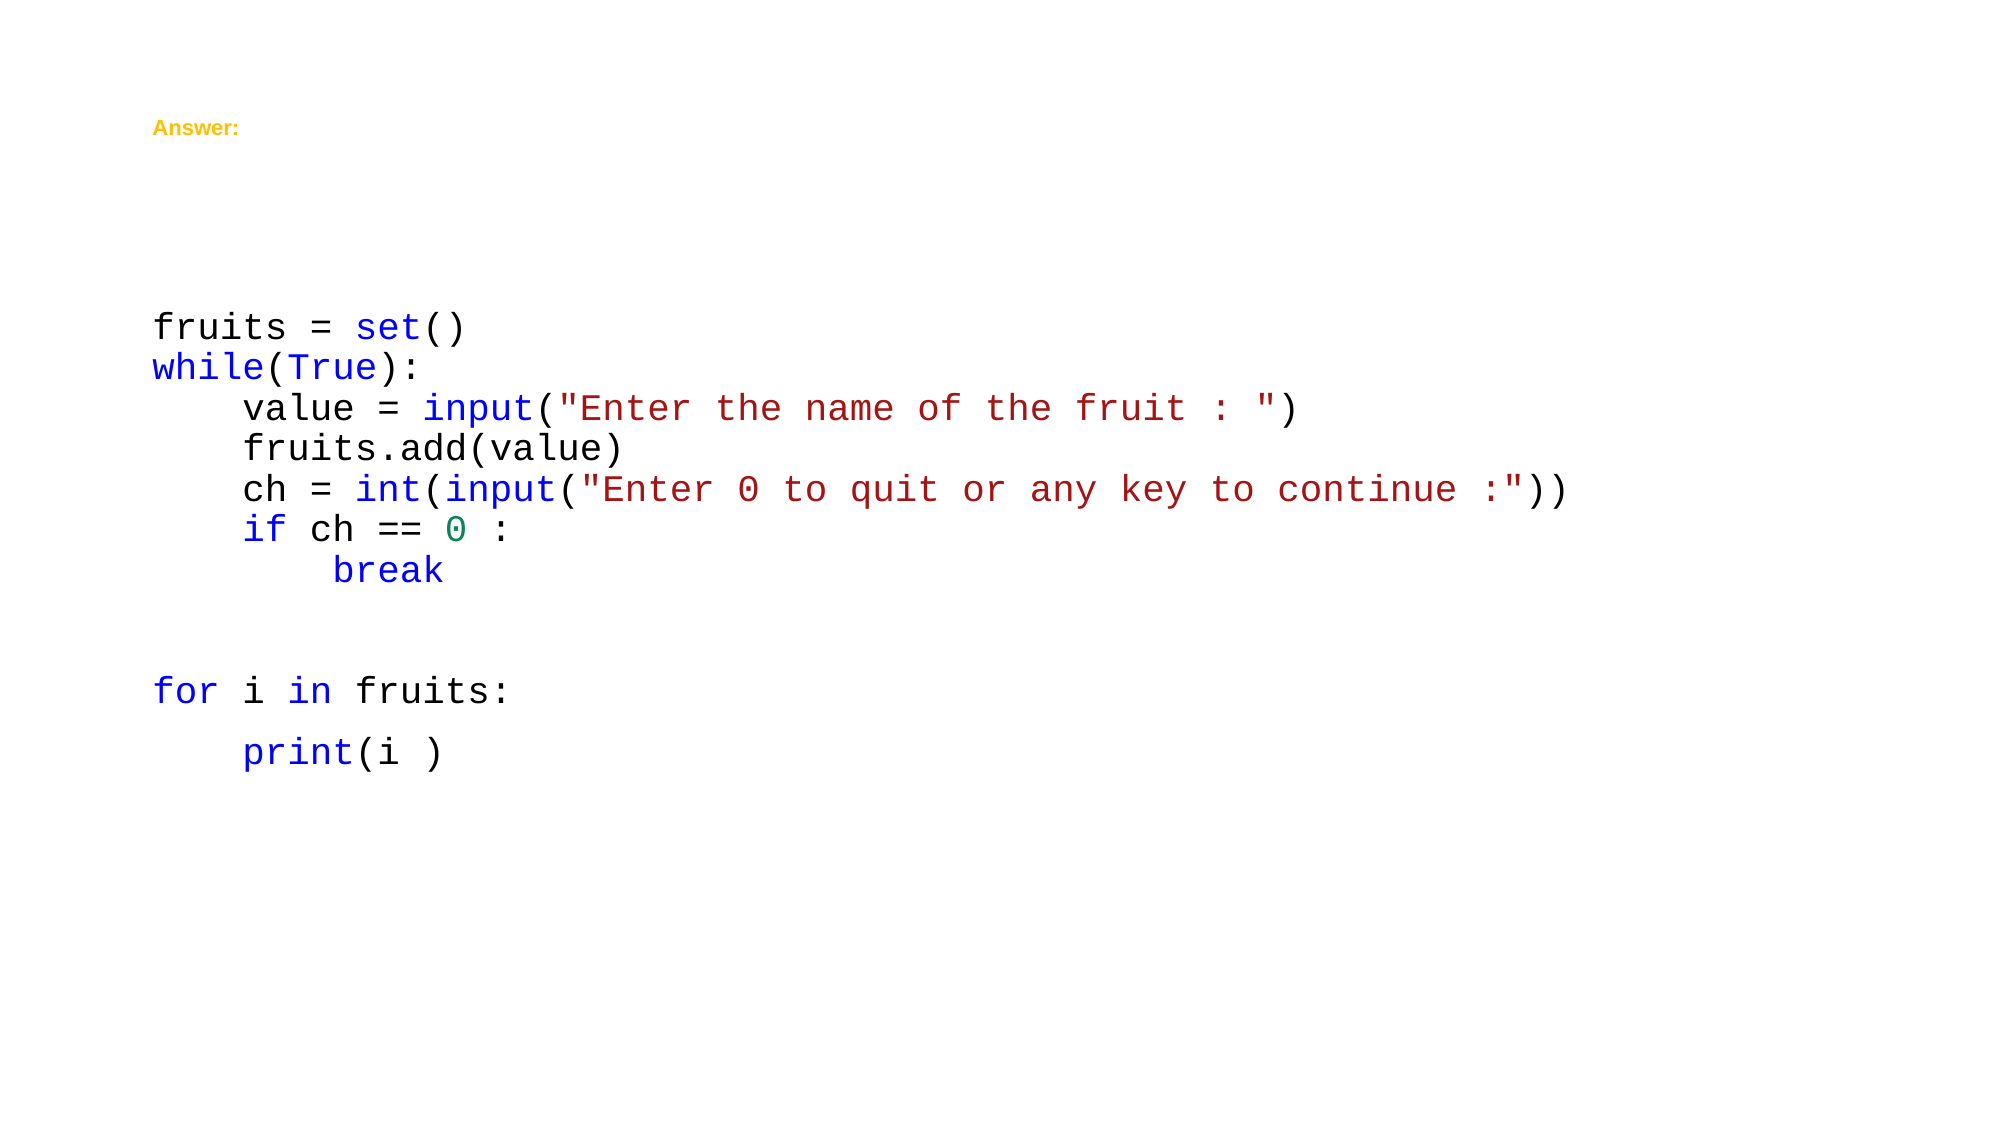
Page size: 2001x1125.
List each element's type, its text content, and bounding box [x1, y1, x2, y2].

title Answer: [137, 59, 1863, 207]
list fruits = set() while(True): value = input("Enter the name of the fruit : ") fruits.add(value) ch = int(input("Enter 0 to quit or any key to continue :")) if ch == 0 : break for i in fruits: print(i ) [137, 299, 1863, 1014]
